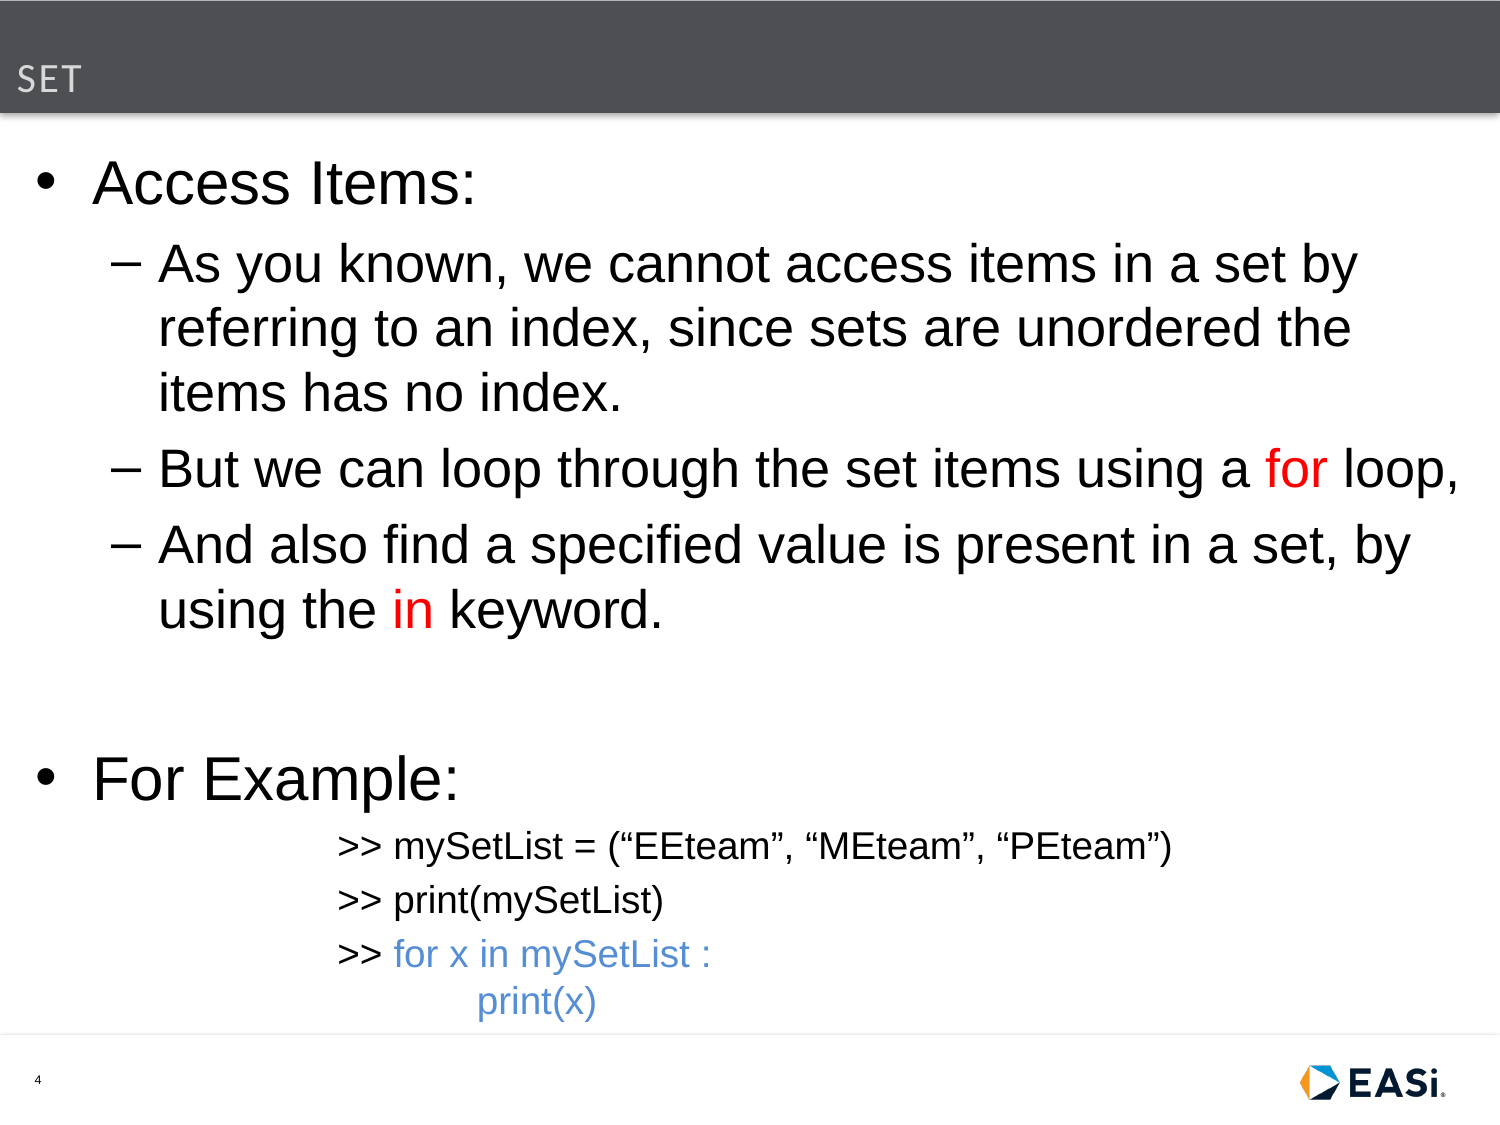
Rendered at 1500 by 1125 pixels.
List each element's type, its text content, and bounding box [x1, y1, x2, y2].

picture [1279, 1046, 1466, 1125]
title Set [16, 25, 1300, 101]
text_box Access Items: As you known, we cannot access items in a set by referring to an index, since sets are unordered the items has no index. But we can loop through the set items using a for loop, And also find a specified value is present in a set, by using the in keyword. For Example: >> mySetList = (“EEteam”, “MEteam”, “PEteam”) >> print(mySetList) >> for x in mySetList : print(x) [21, 135, 1476, 1046]
slide_number 4 [16, 1049, 117, 1110]
